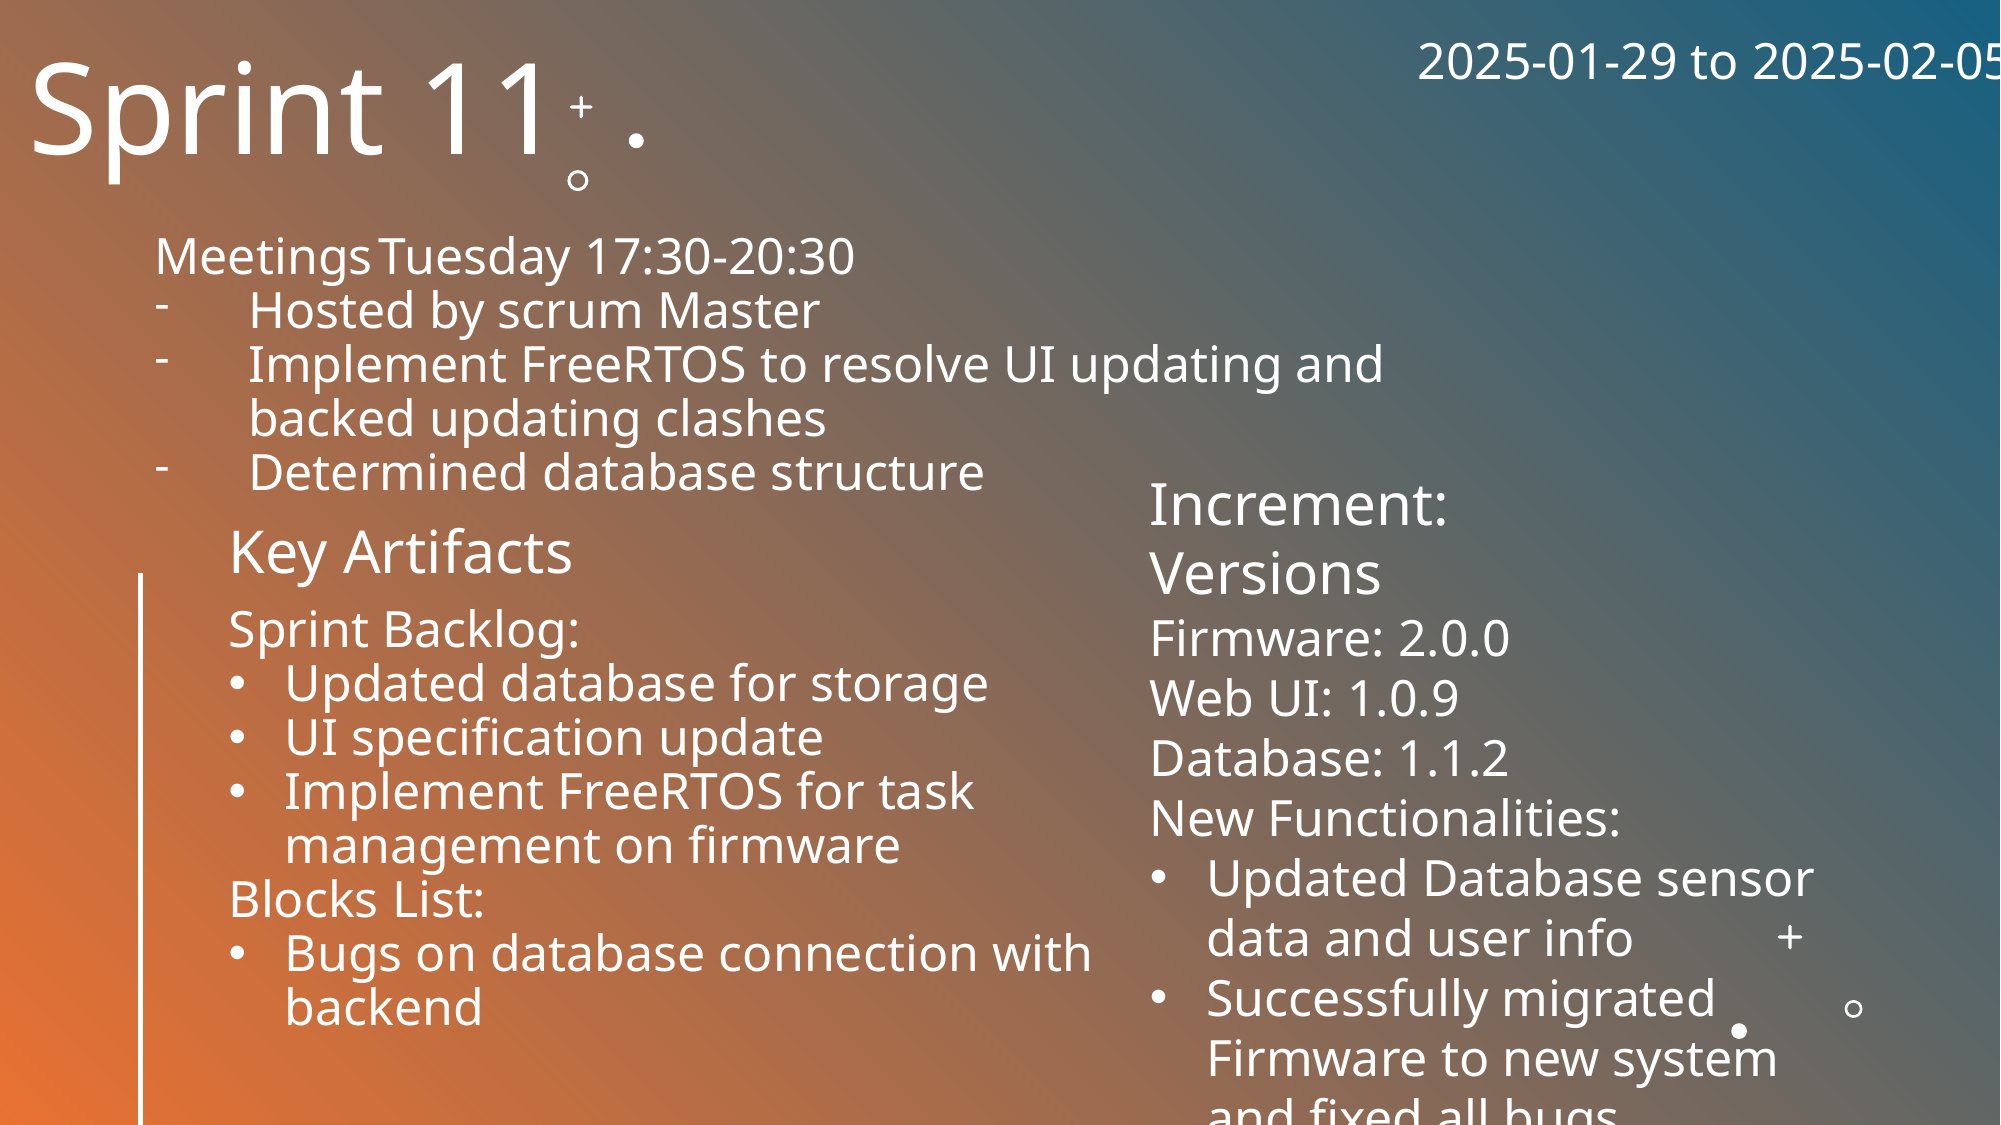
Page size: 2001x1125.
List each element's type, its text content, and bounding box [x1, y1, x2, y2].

text_box [578, 95, 593, 119]
text_box Key Artifacts [213, 518, 644, 596]
text_box Sprint Backlog: Updated database for storage UI specification update Implement FreeRTOS for task management on firmware Blocks List: Bugs on database connection with backend [213, 596, 1135, 1062]
text_box Tuesday 17:30-20:30 [364, 223, 1020, 359]
text_box [628, 133, 644, 149]
text_box [578, 170, 589, 192]
text_box 2025-01-29 to 2025-02-05 [1402, 28, 2000, 164]
text_box [578, 0, 2000, 1125]
text_box Meetings Hosted by scrum Master Implement FreeRTOS to resolve UI updating and backed updating clashes Determined database structure [139, 223, 1433, 518]
text_box [0, 280, 1135, 1125]
text_box ​ Sprint 11 [0, 0, 578, 280]
text_box Increment: Versions Firmware: 2.0.0 Web UI: 1.0.9 Database: 1.1.2 New Functionalities: Updated Database sensor data and user info Successfully migrated Firmware to new system and fixed all bugs [1135, 459, 1895, 1125]
